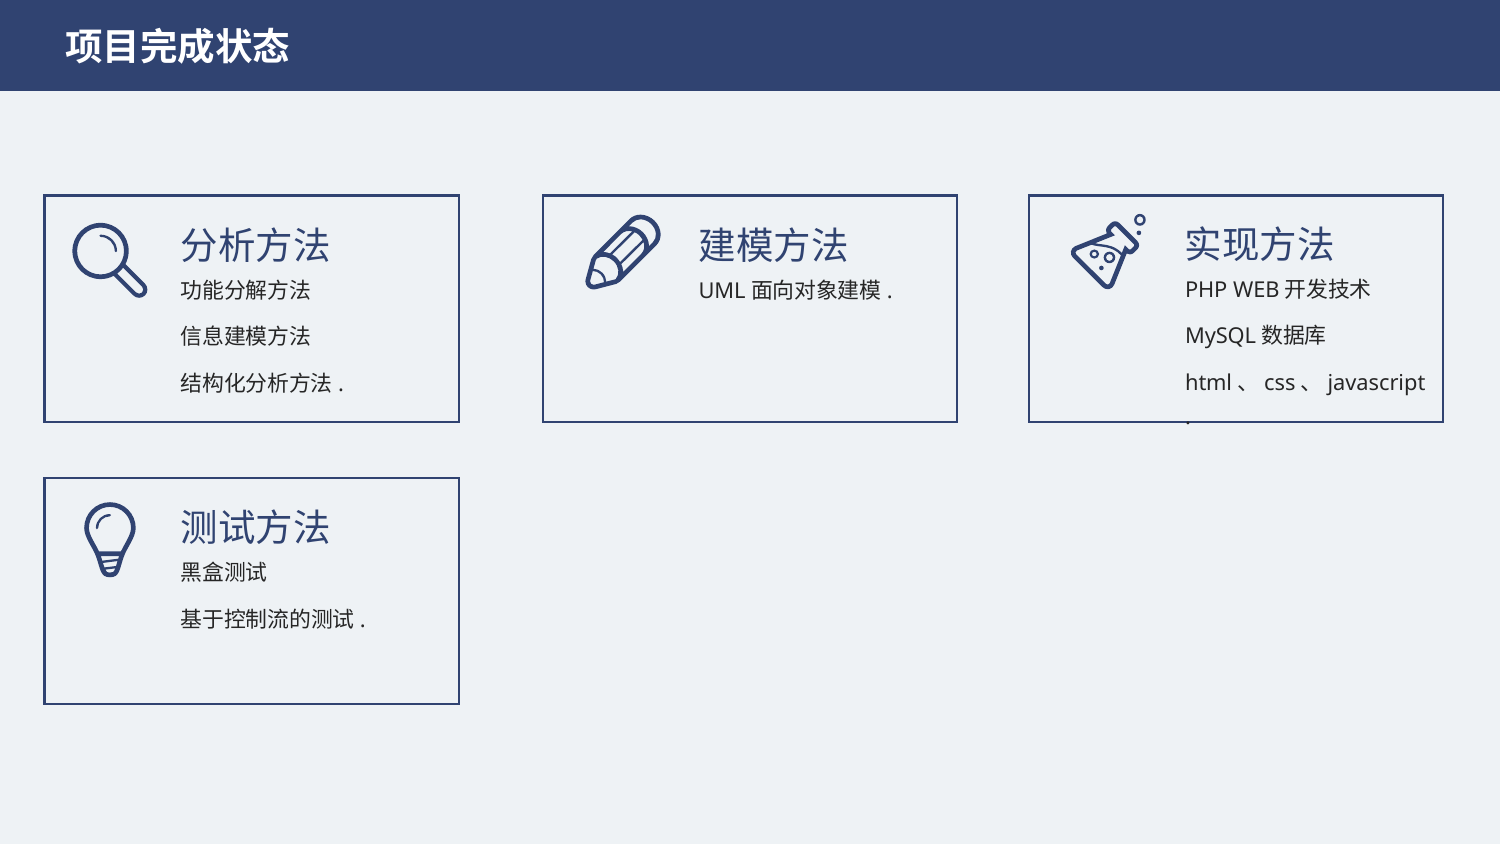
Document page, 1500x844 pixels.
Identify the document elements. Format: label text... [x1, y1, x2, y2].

text_box 建模方法 [683, 214, 905, 275]
text_box 分析方法 [165, 214, 387, 275]
text_box [1028, 194, 1444, 423]
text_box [1070, 213, 1146, 290]
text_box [84, 502, 136, 578]
text_box 功能分解方法 信息建模方法 结构化分析方法. [165, 261, 440, 404]
text_box 实现方法 [1170, 213, 1391, 274]
text_box [542, 194, 958, 423]
text_box UML面向对象建模. [683, 261, 958, 310]
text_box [72, 222, 148, 298]
text_box PHP WEB开发技术 MySQL数据库 html、css、javascript. [1170, 260, 1444, 437]
text_box [43, 477, 460, 705]
text_box 项目完成状态 [50, 15, 306, 75]
text_box 测试方法 [165, 496, 387, 557]
text_box [585, 214, 661, 290]
text_box [43, 194, 460, 423]
text_box 黑盒测试 基于控制流的测试. [165, 543, 440, 639]
